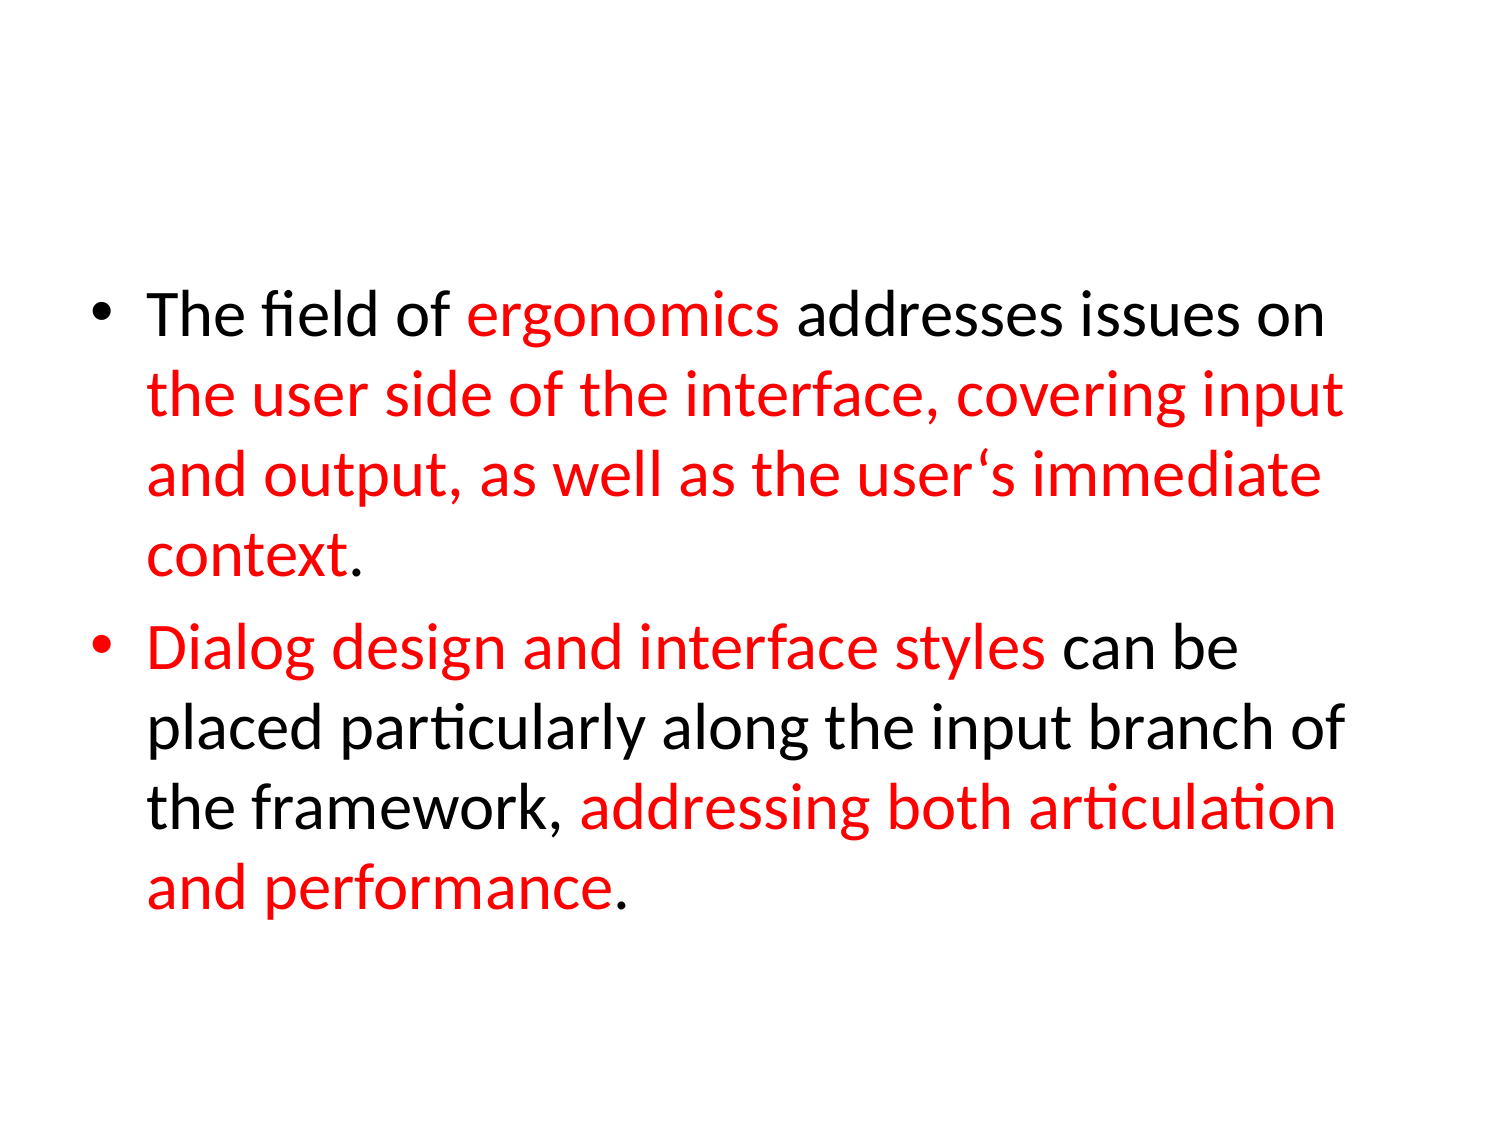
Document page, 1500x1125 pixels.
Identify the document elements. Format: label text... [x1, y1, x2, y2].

list The field of ergonomics addresses issues on the user side of the interface, covering input and output, as well as the user‘s immediate context. Dialog design and interface styles can be placed particularly along the input branch of the framework, addressing both articulation and performance. [75, 262, 1425, 1005]
